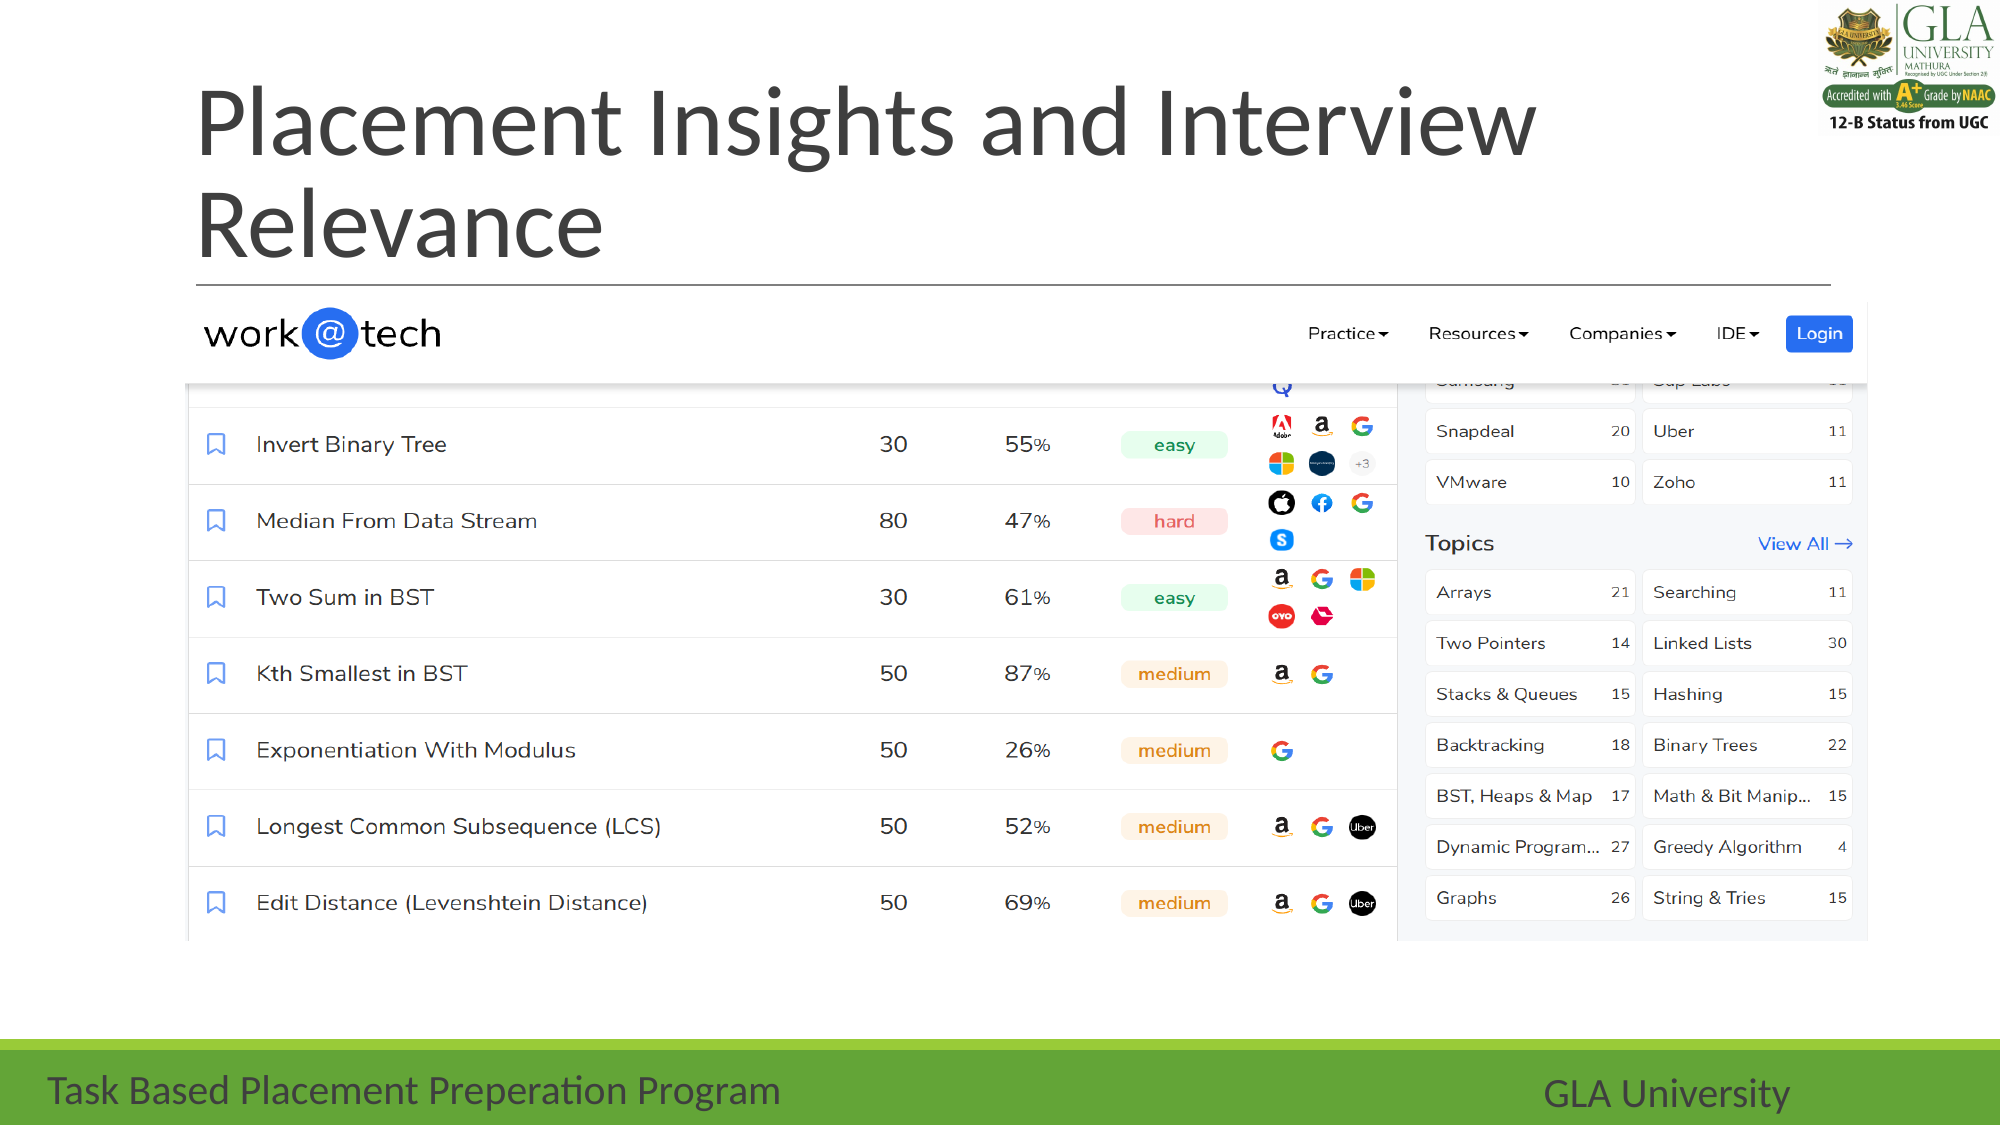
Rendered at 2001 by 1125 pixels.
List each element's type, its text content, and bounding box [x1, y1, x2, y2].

picture [1818, 0, 2000, 136]
picture [184, 302, 1869, 941]
title Placement Insights and Interview Relevance [180, 47, 1830, 285]
